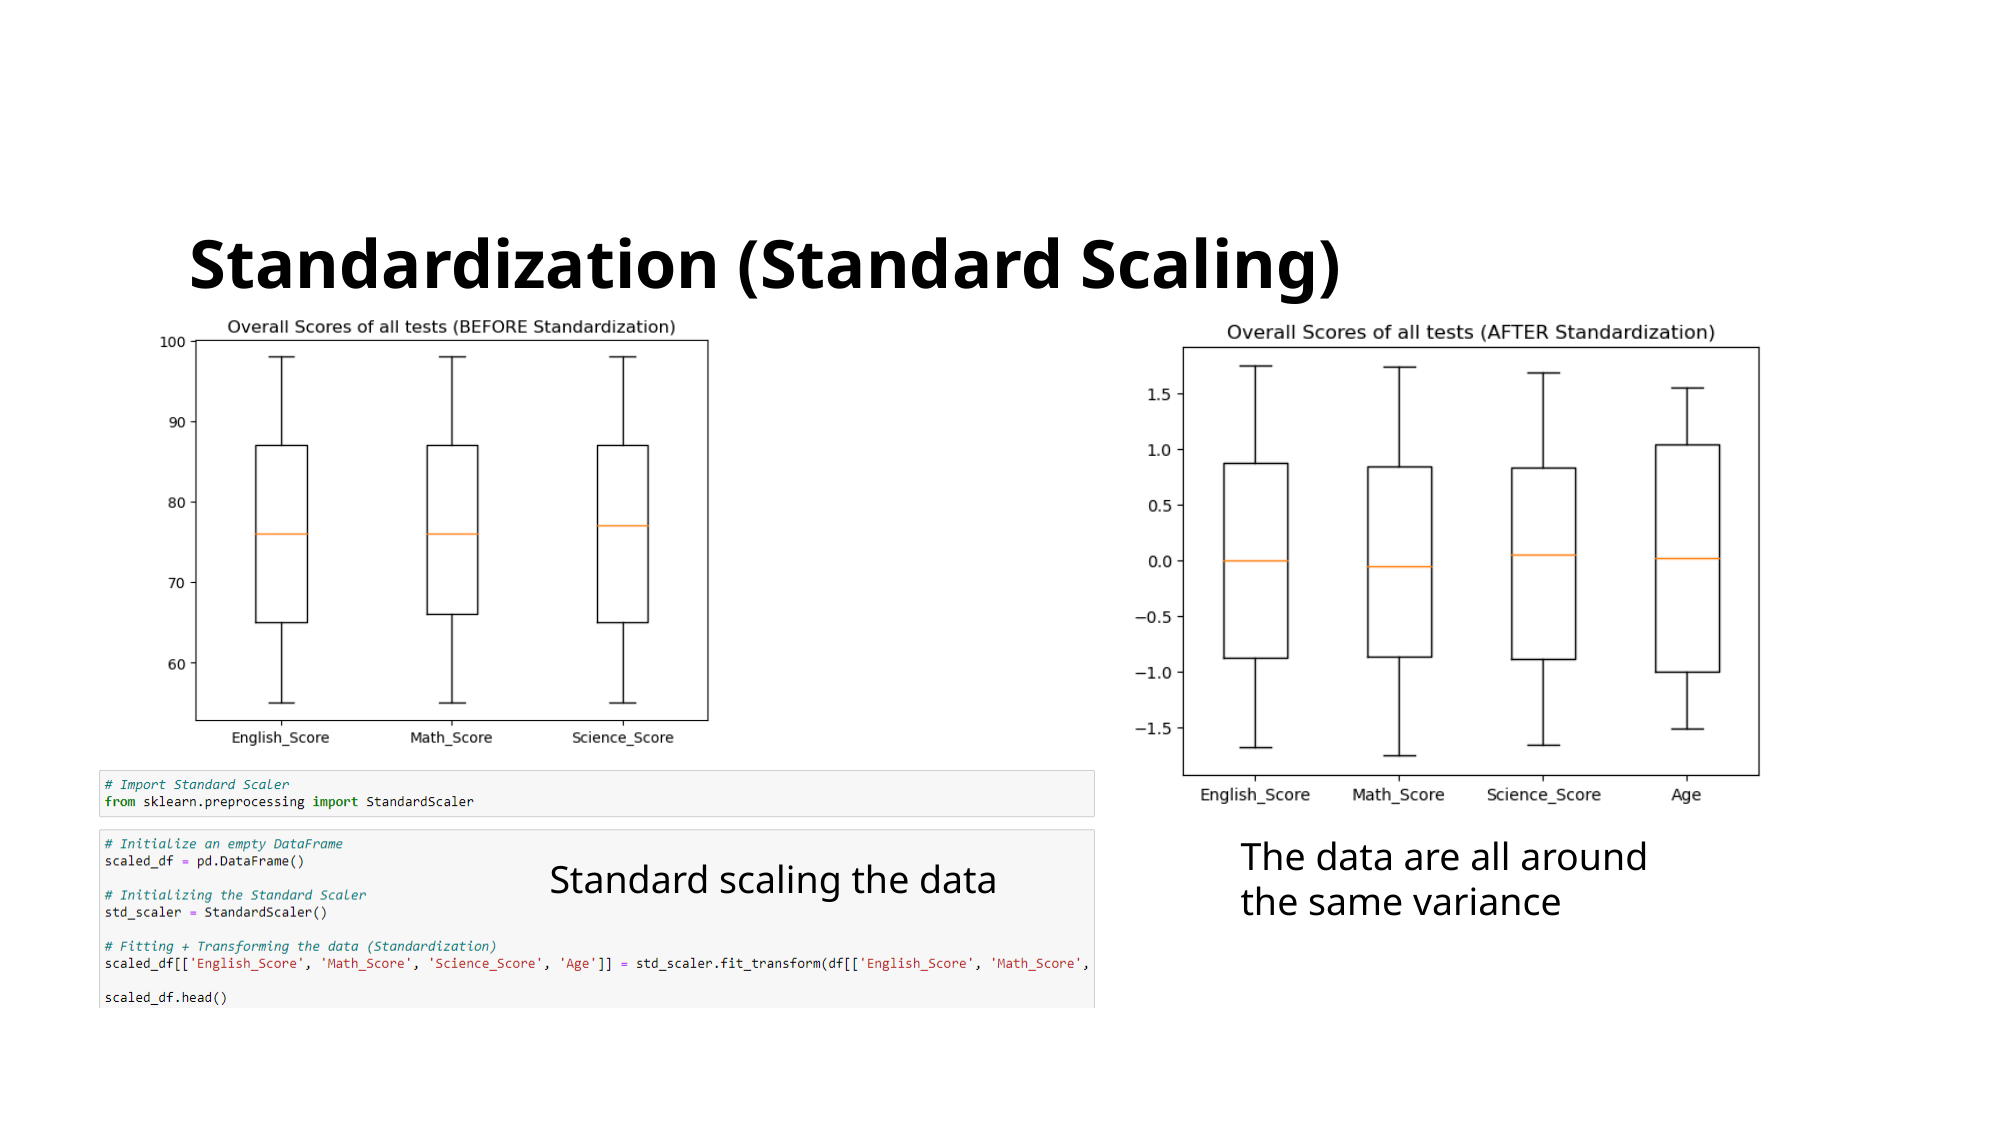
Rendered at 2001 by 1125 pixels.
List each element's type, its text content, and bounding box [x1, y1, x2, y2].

title Standardization (Standard Scaling) [174, 153, 1633, 311]
text_box The data are all around the same variance [1225, 826, 1699, 931]
picture [1126, 311, 1798, 826]
picture [97, 769, 1096, 1008]
picture [148, 310, 725, 753]
